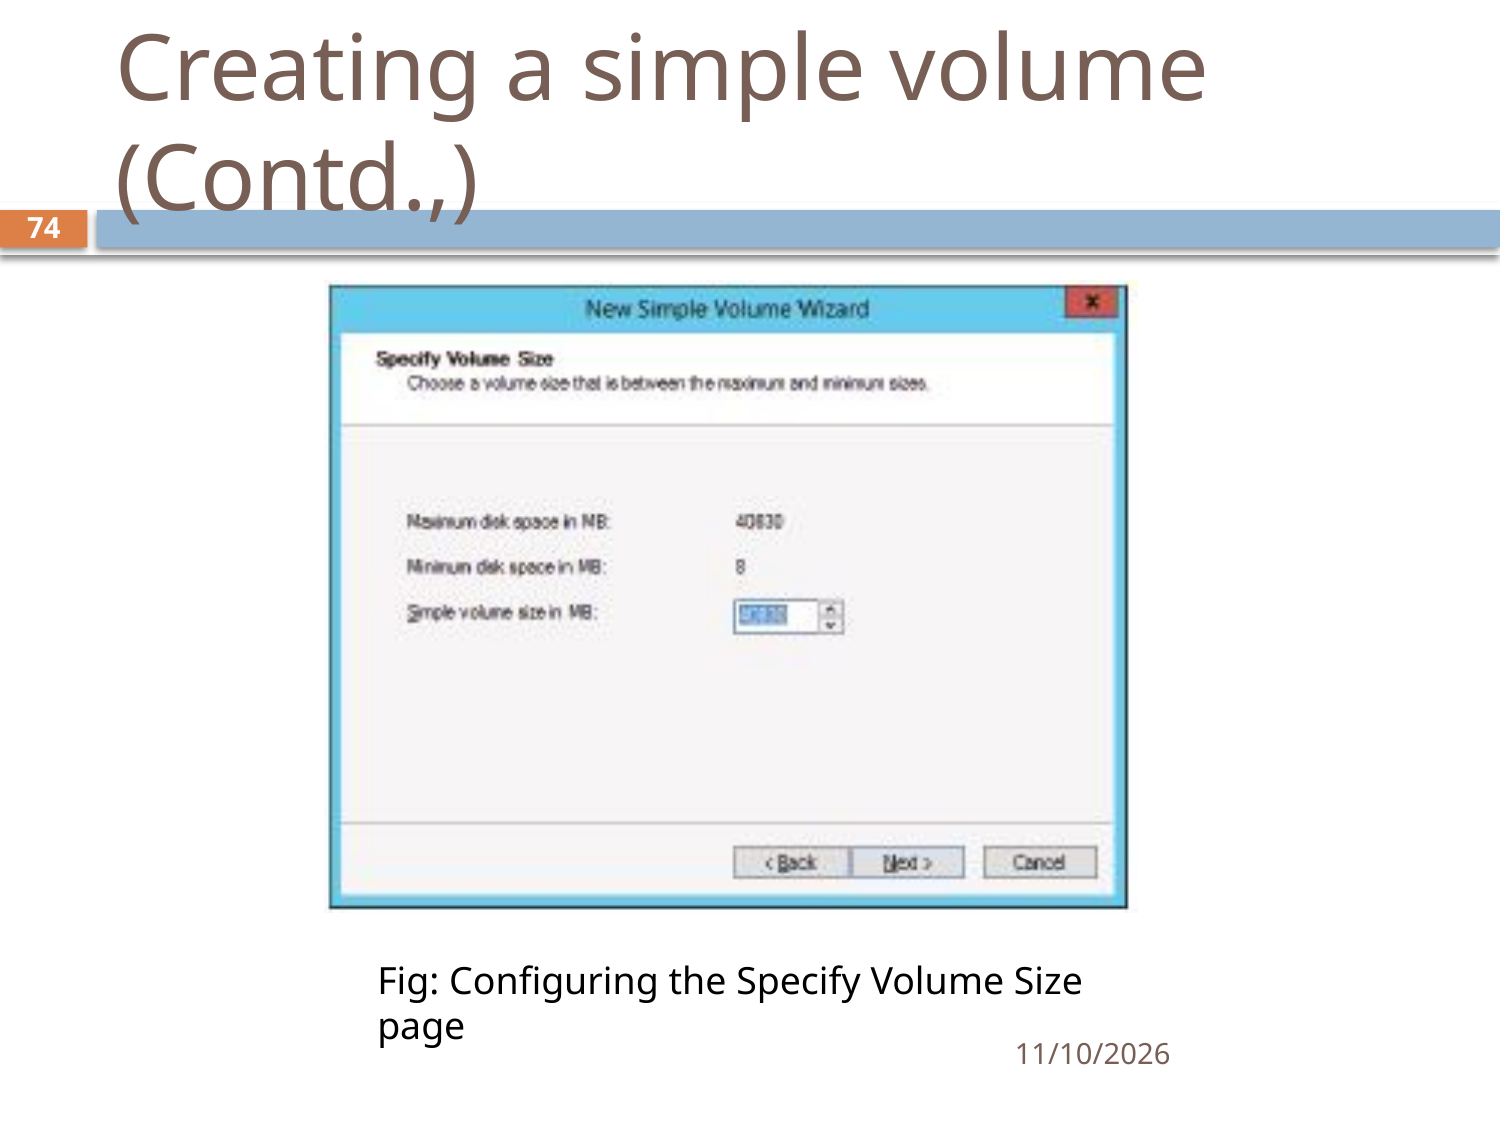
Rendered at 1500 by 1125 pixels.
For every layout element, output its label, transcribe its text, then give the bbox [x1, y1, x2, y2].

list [324, 280, 1138, 913]
slide_number 74 [0, 208, 88, 249]
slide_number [999, 1025, 1438, 1085]
title Creating a simple volume (Contd.,) [100, 37, 1438, 200]
text_box Fig: Configuring the Specify Volume Size page [362, 949, 1163, 1055]
